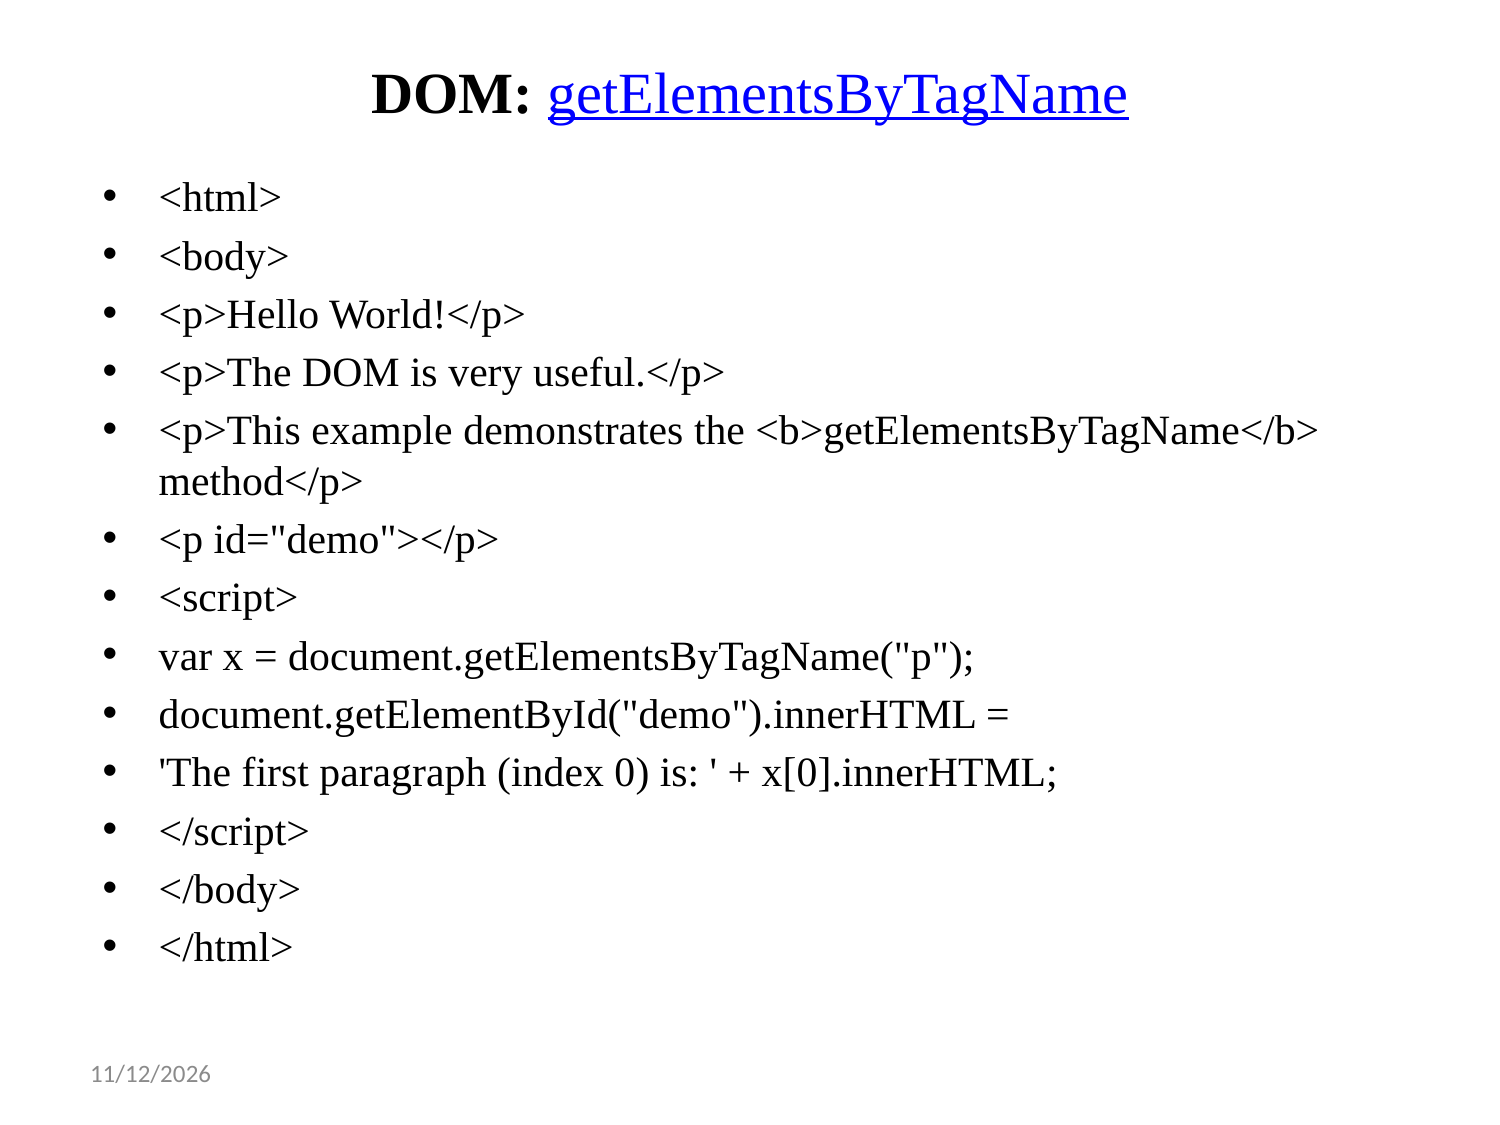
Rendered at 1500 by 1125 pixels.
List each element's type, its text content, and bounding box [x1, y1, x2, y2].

list <html> <body> <p>Hello World!</p> <p>The DOM is very useful.</p> <p>This example demonstrates the <b>getElementsByTagName</b> method</p> <p id="demo"></p> <script> var x = document.getElementsByTagName("p"); document.getElementById("demo").innerHTML = 'The first paragraph (index 0) is: ' + x[0].innerHTML; </script> </body> </html> [87, 162, 1438, 913]
title DOM: getElementsByTagName [75, 37, 1425, 143]
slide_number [75, 1042, 425, 1103]
